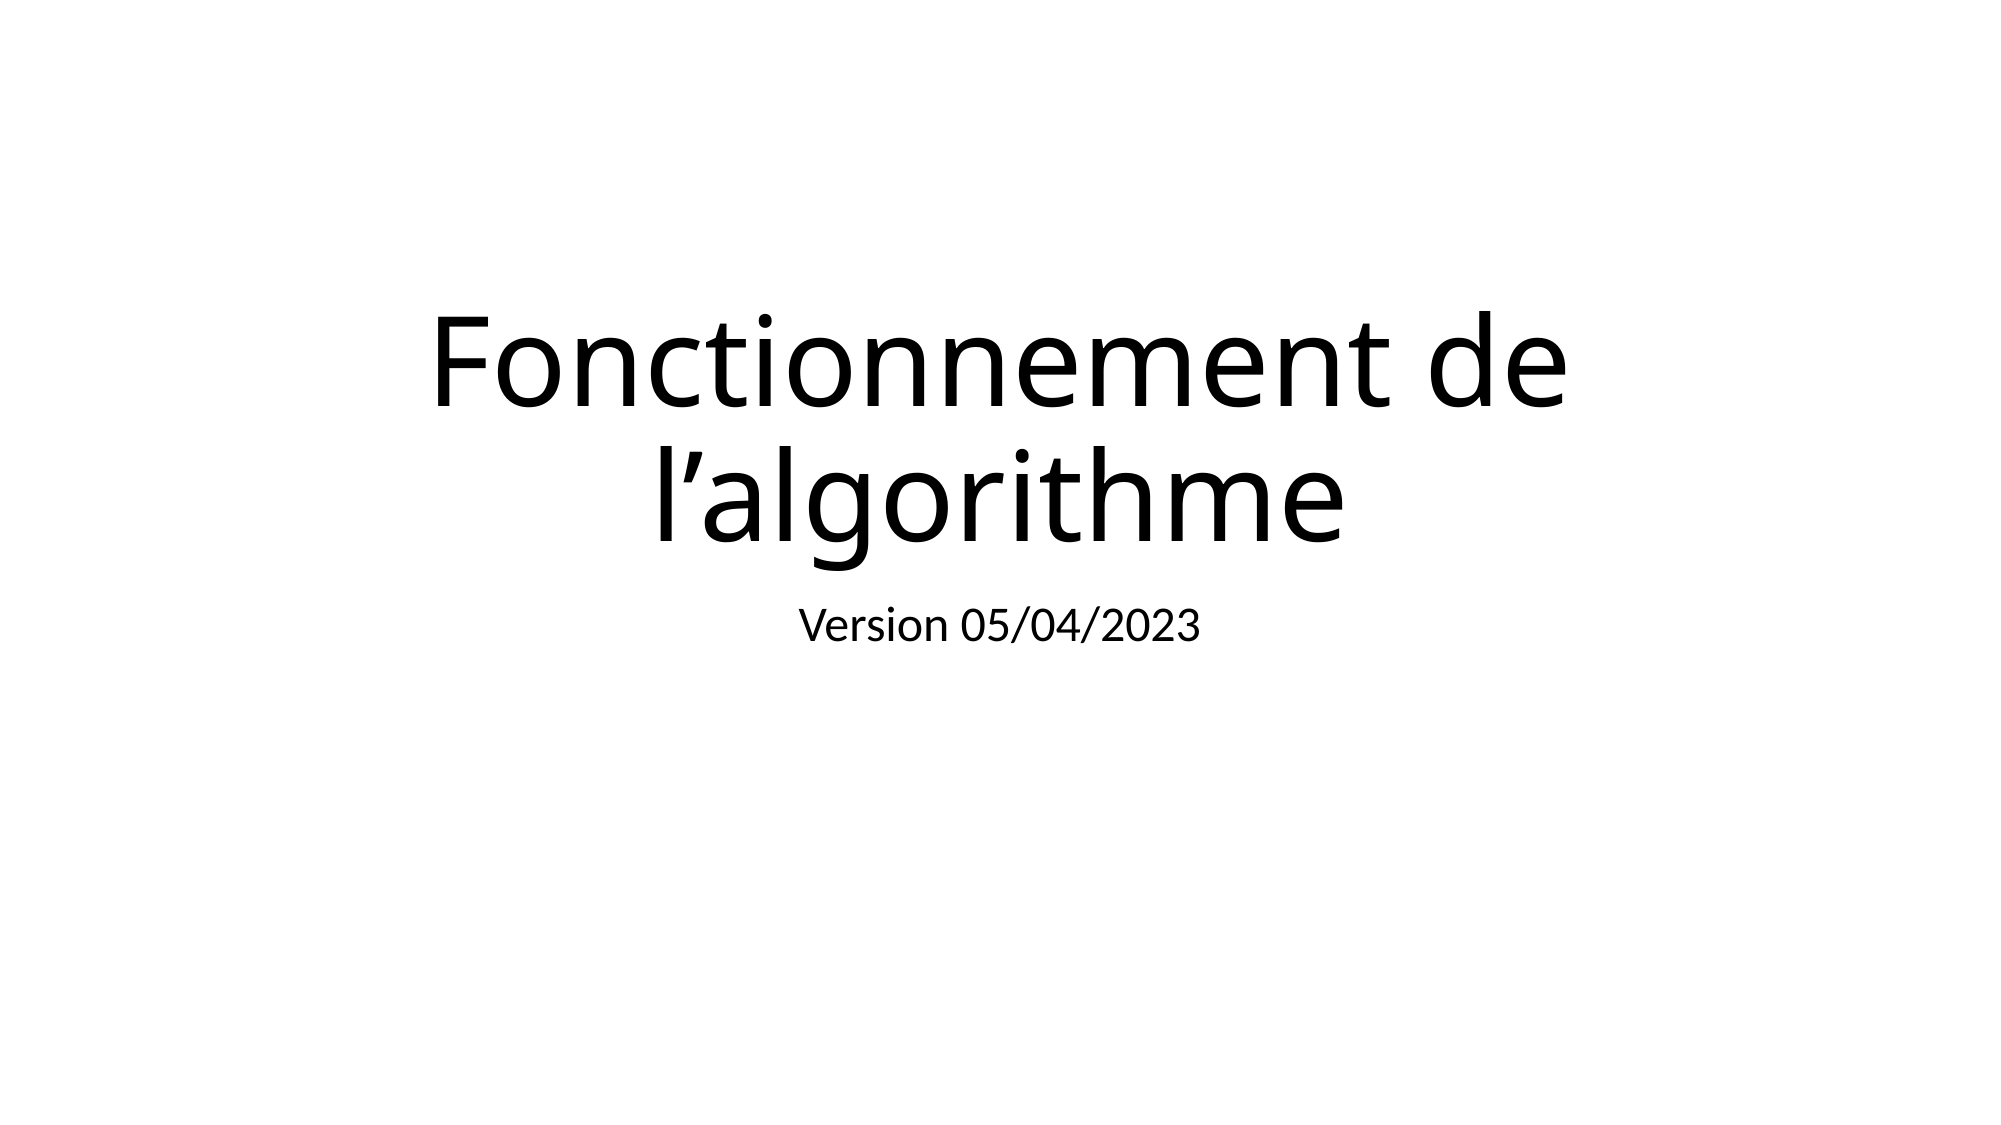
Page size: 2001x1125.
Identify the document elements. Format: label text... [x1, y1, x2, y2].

title Fonctionnement de l’algorithme [249, 184, 1750, 576]
subtitle Version 05/04/2023 [249, 590, 1750, 863]
